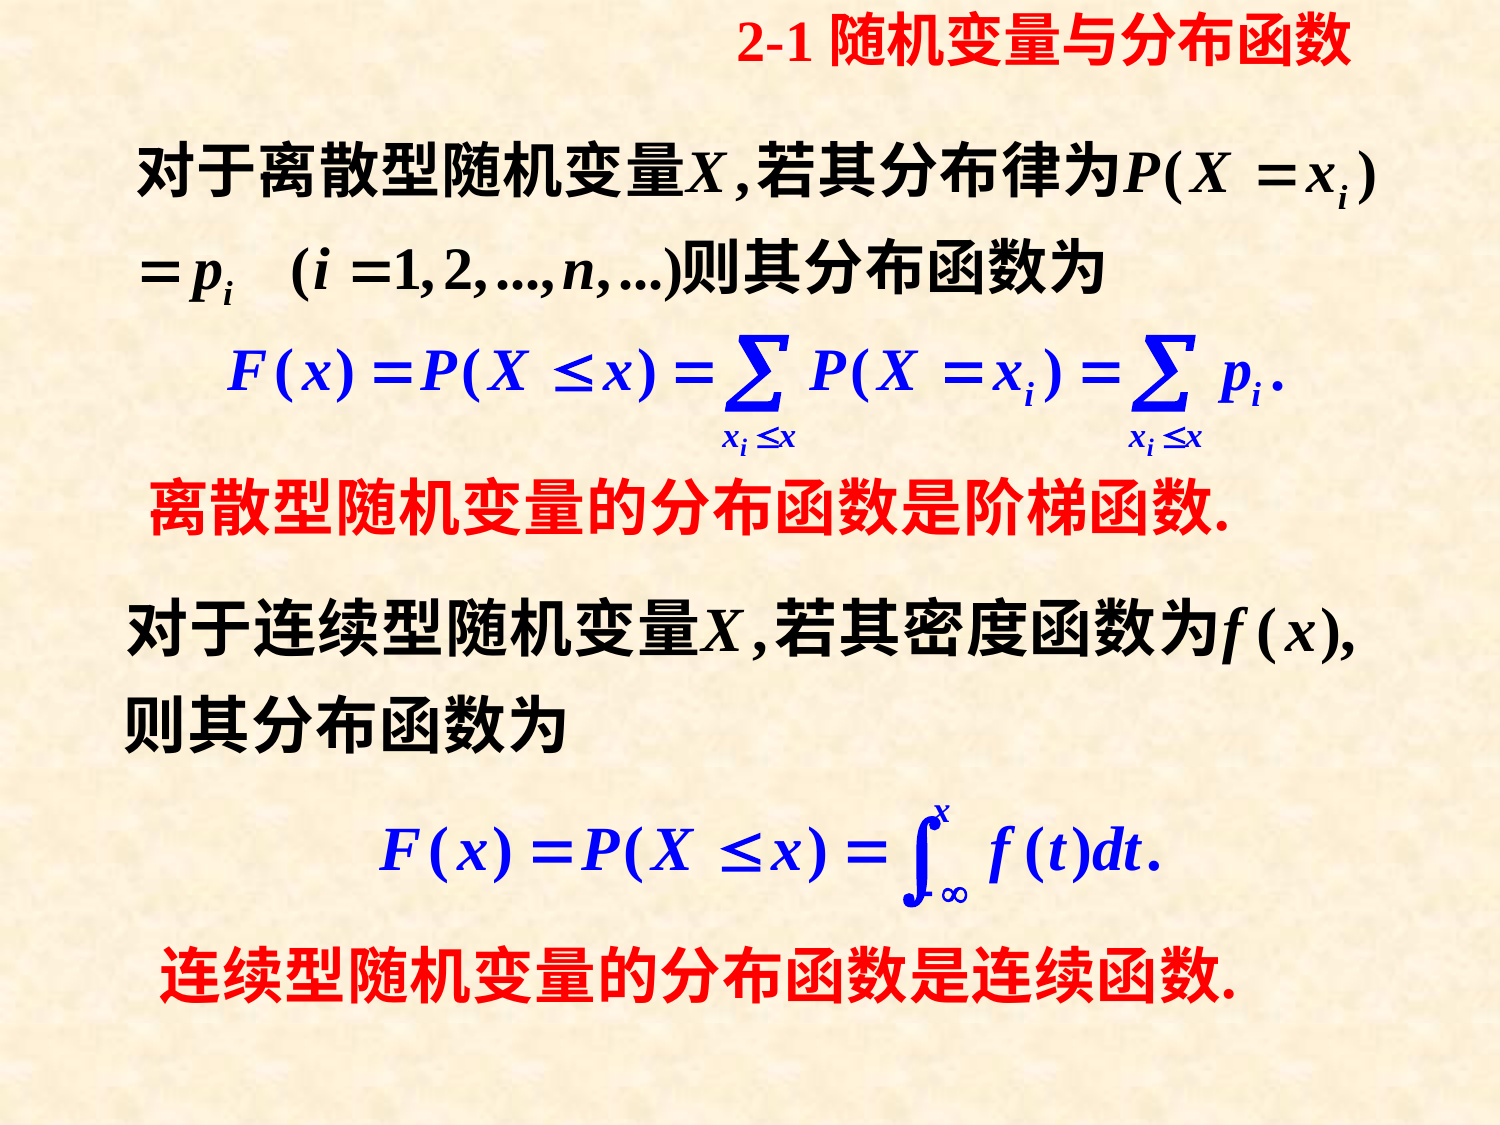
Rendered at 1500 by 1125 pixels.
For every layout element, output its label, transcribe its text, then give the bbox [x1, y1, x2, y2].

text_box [152, 937, 1245, 1020]
picture [0, 0, 1500, 1125]
text_box 2-1随机变量与分布函数 [721, 0, 1368, 81]
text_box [140, 468, 1239, 552]
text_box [127, 128, 1388, 471]
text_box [116, 585, 1367, 917]
